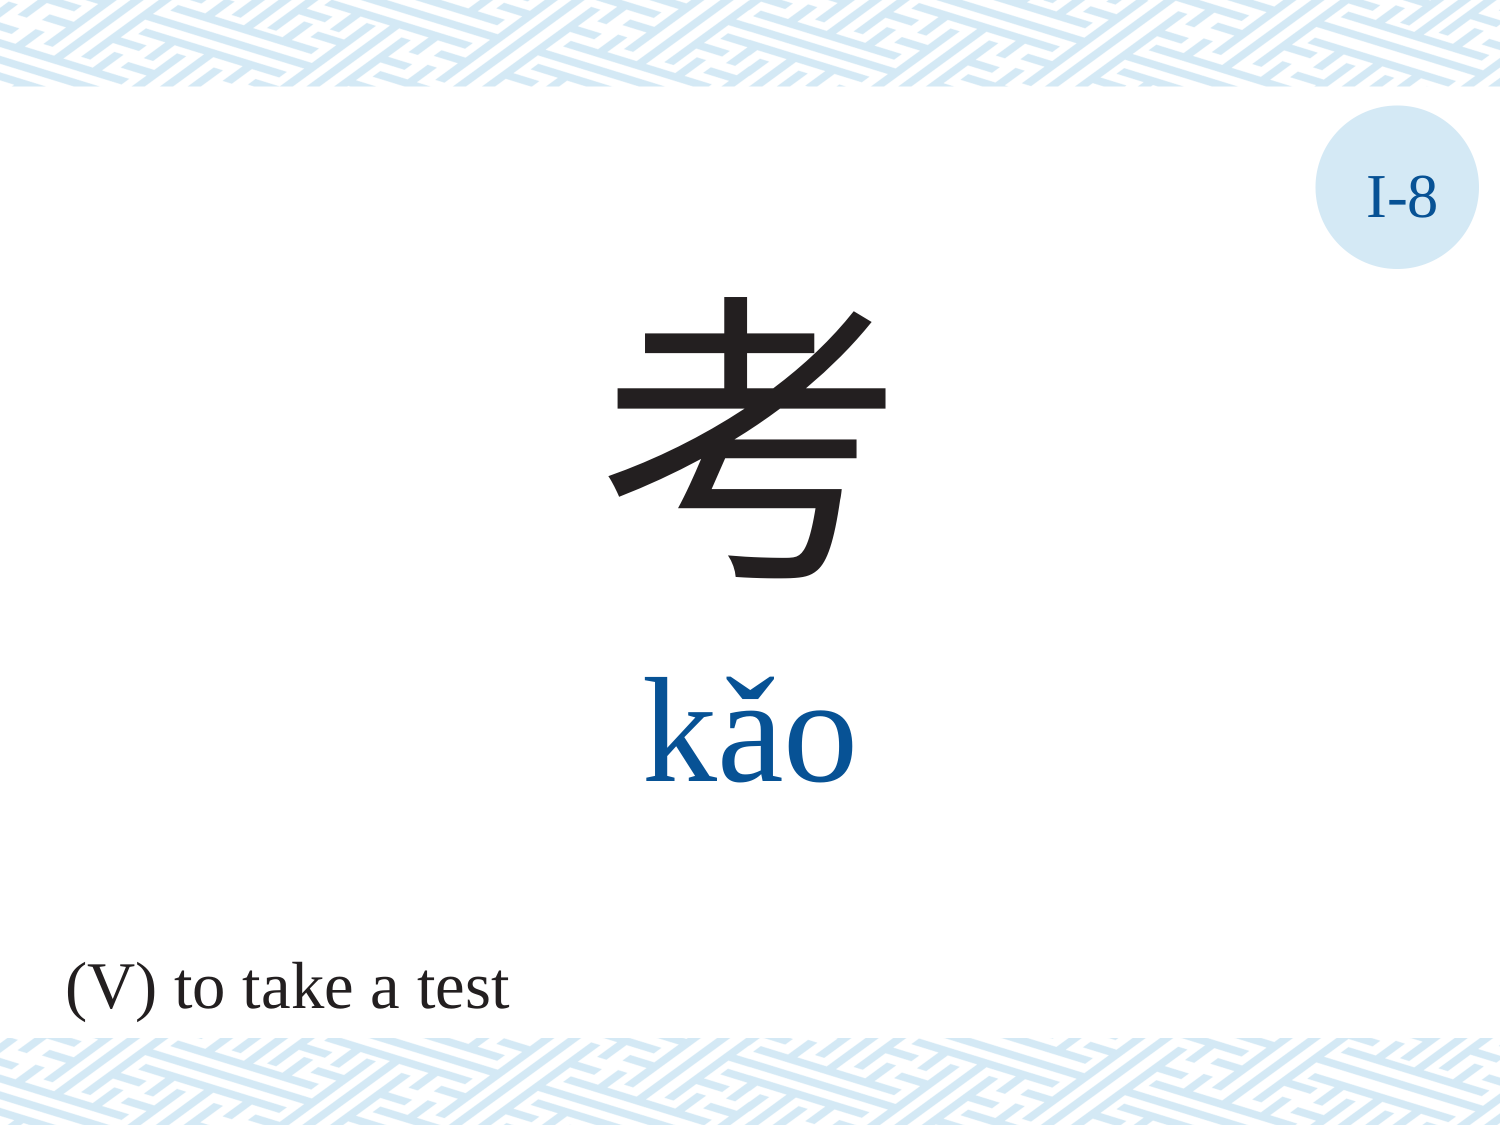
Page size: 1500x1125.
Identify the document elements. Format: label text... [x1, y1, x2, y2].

text_box I-8 考 kǎo [593, 154, 1441, 812]
text_box (V) to take a test [62, 942, 512, 1023]
picture [0, 0, 1500, 1125]
